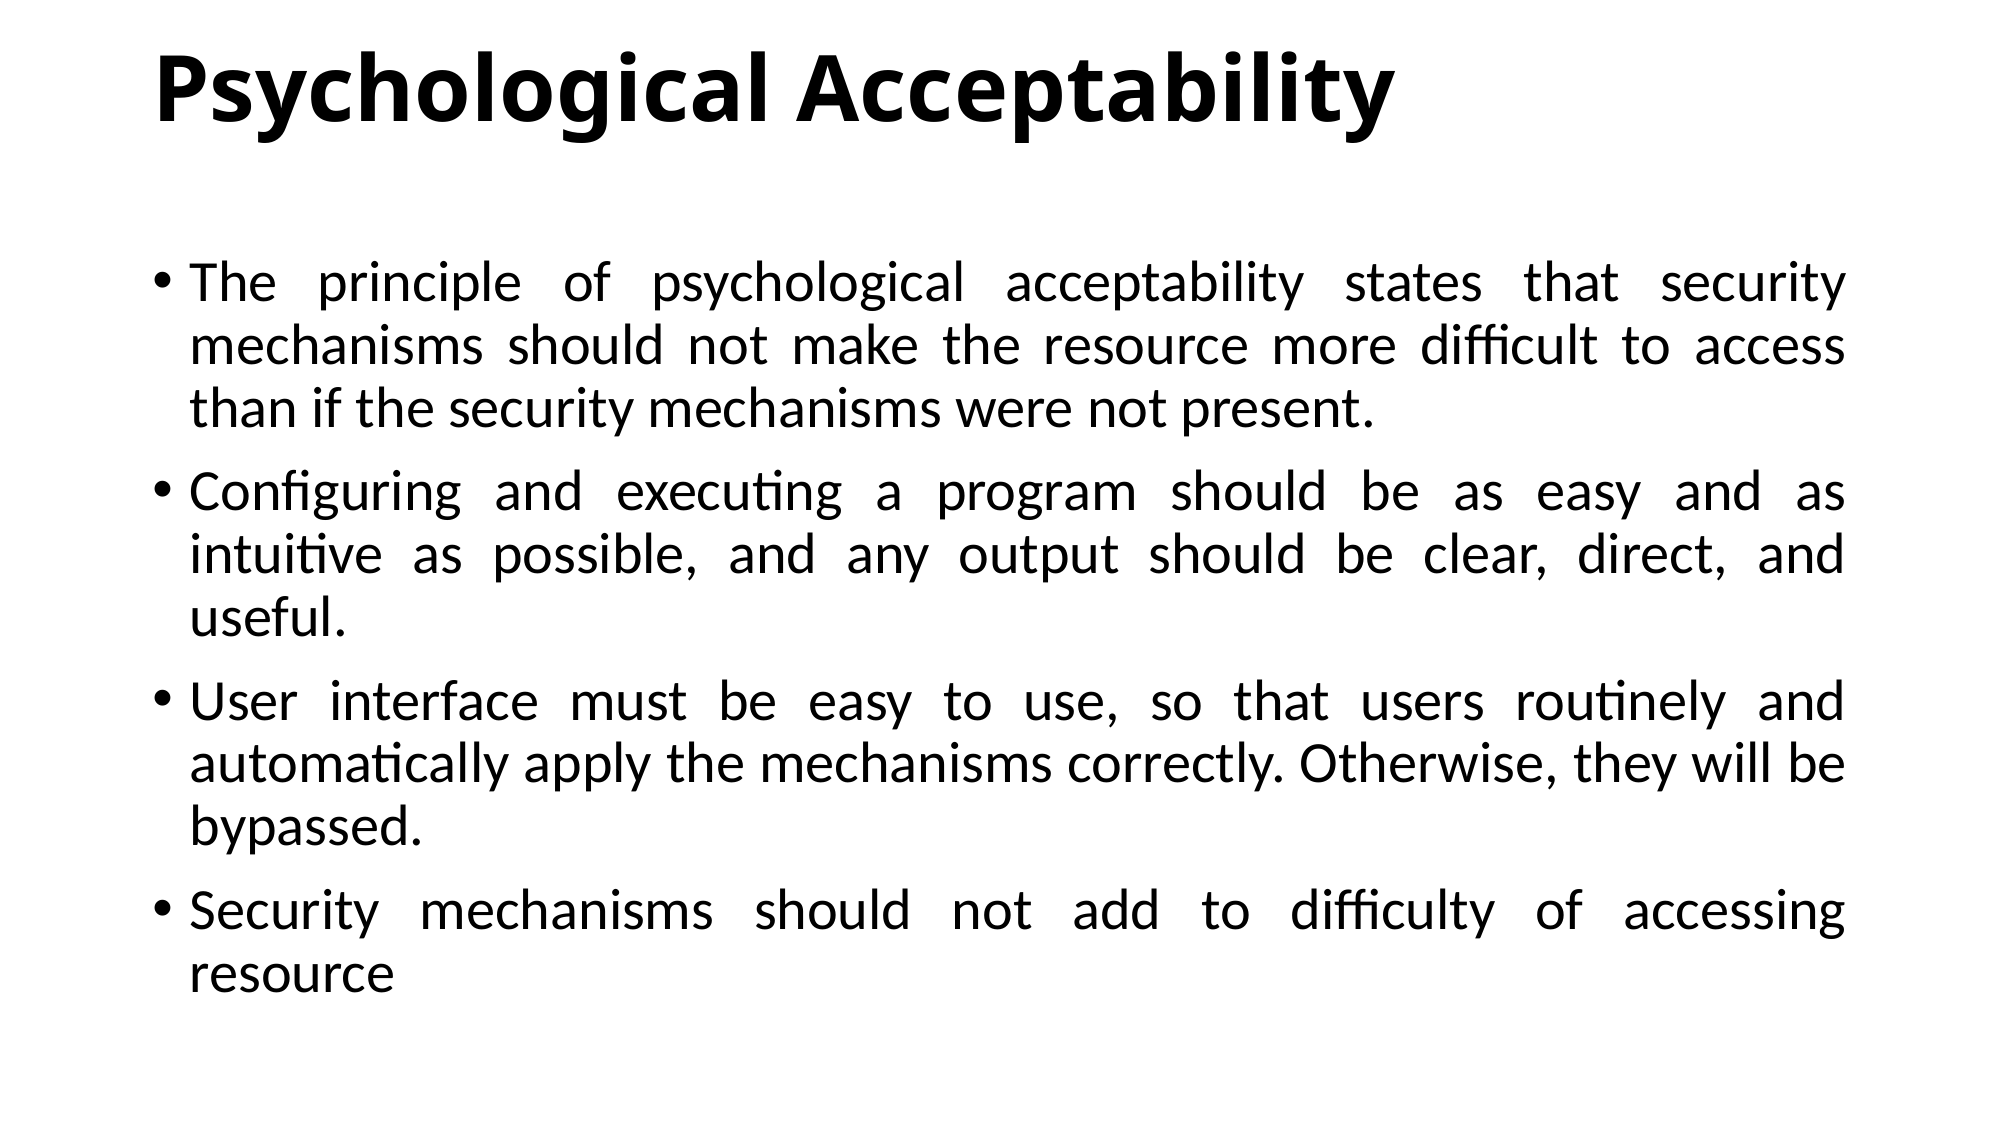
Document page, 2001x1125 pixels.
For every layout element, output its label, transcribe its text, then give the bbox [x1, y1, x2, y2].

list The principle of psychological acceptability states that security mechanisms should not make the resource more difficult to access than if the security mechanisms were not present. Configuring and executing a program should be as easy and as intuitive as possible, and any output should be clear, direct, and useful. User interface must be easy to use, so that users routinely and automatically apply the mechanisms correctly. Otherwise, they will be bypassed. Security mechanisms should not add to difficulty of accessing resource [137, 243, 1863, 1014]
title Psychological Acceptability [137, 0, 1863, 184]
